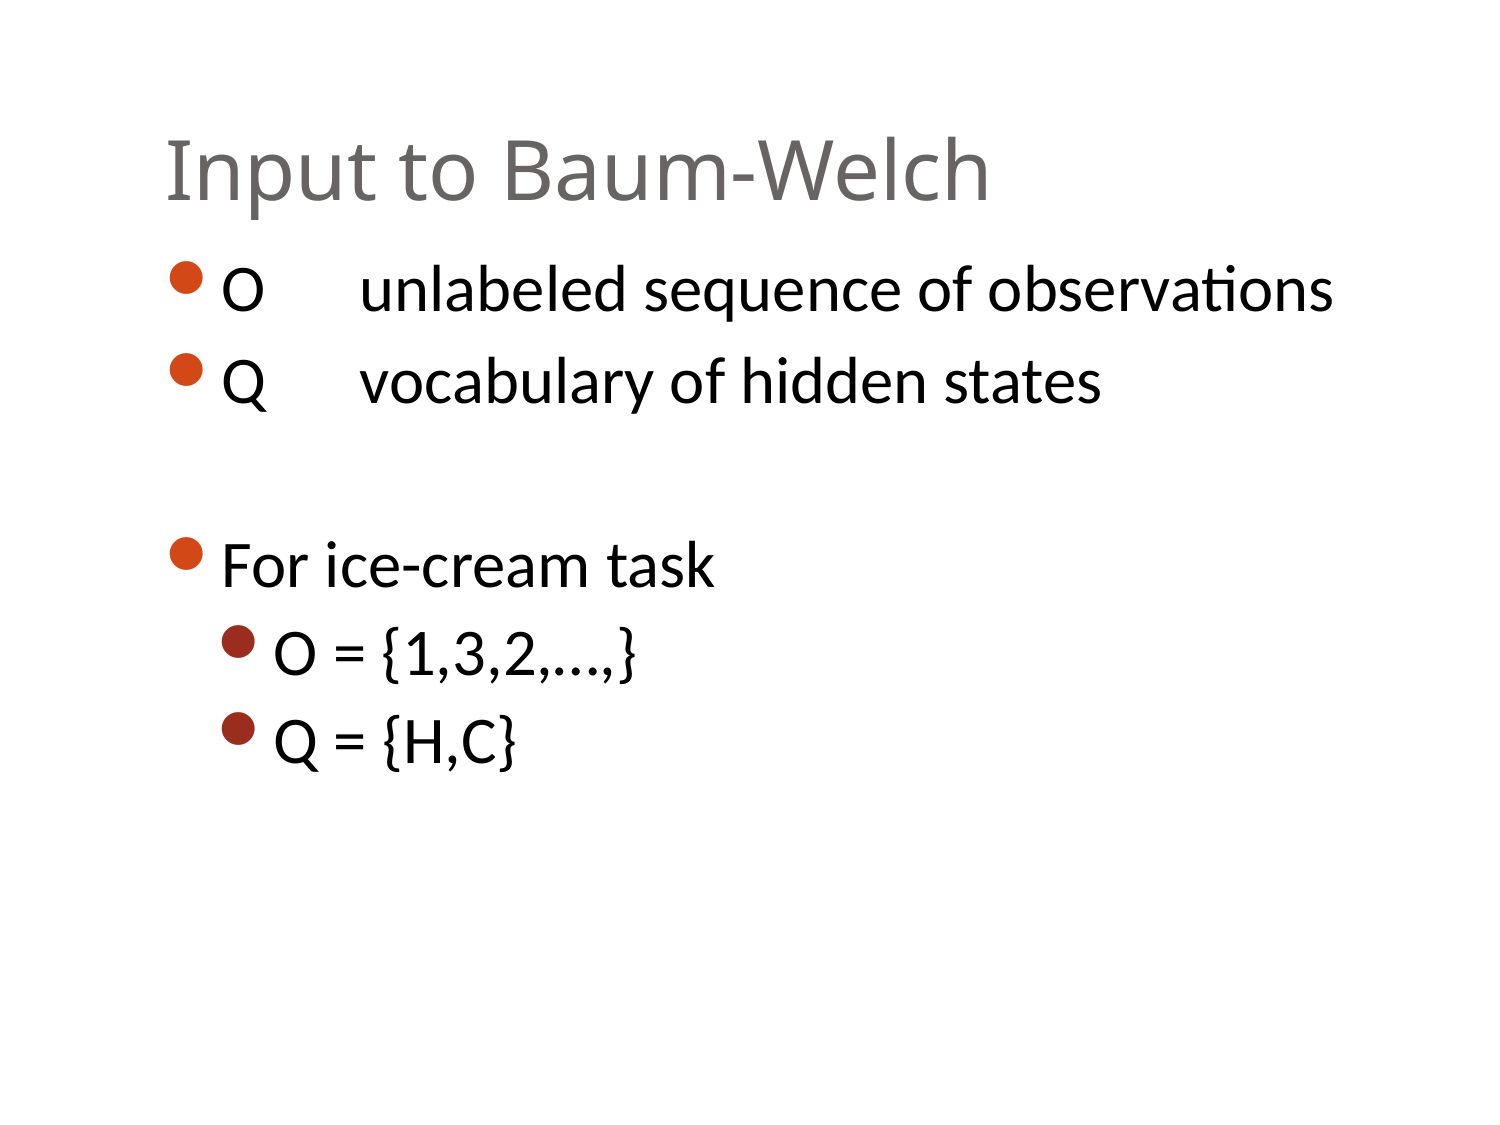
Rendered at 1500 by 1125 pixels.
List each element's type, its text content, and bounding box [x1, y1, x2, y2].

list O unlabeled sequence of observations Q vocabulary of hidden states For ice-cream task O = {1,3,2,…,} Q = {H,C} [149, 237, 1426, 988]
title Input to Baum-Welch [149, 44, 1426, 233]
